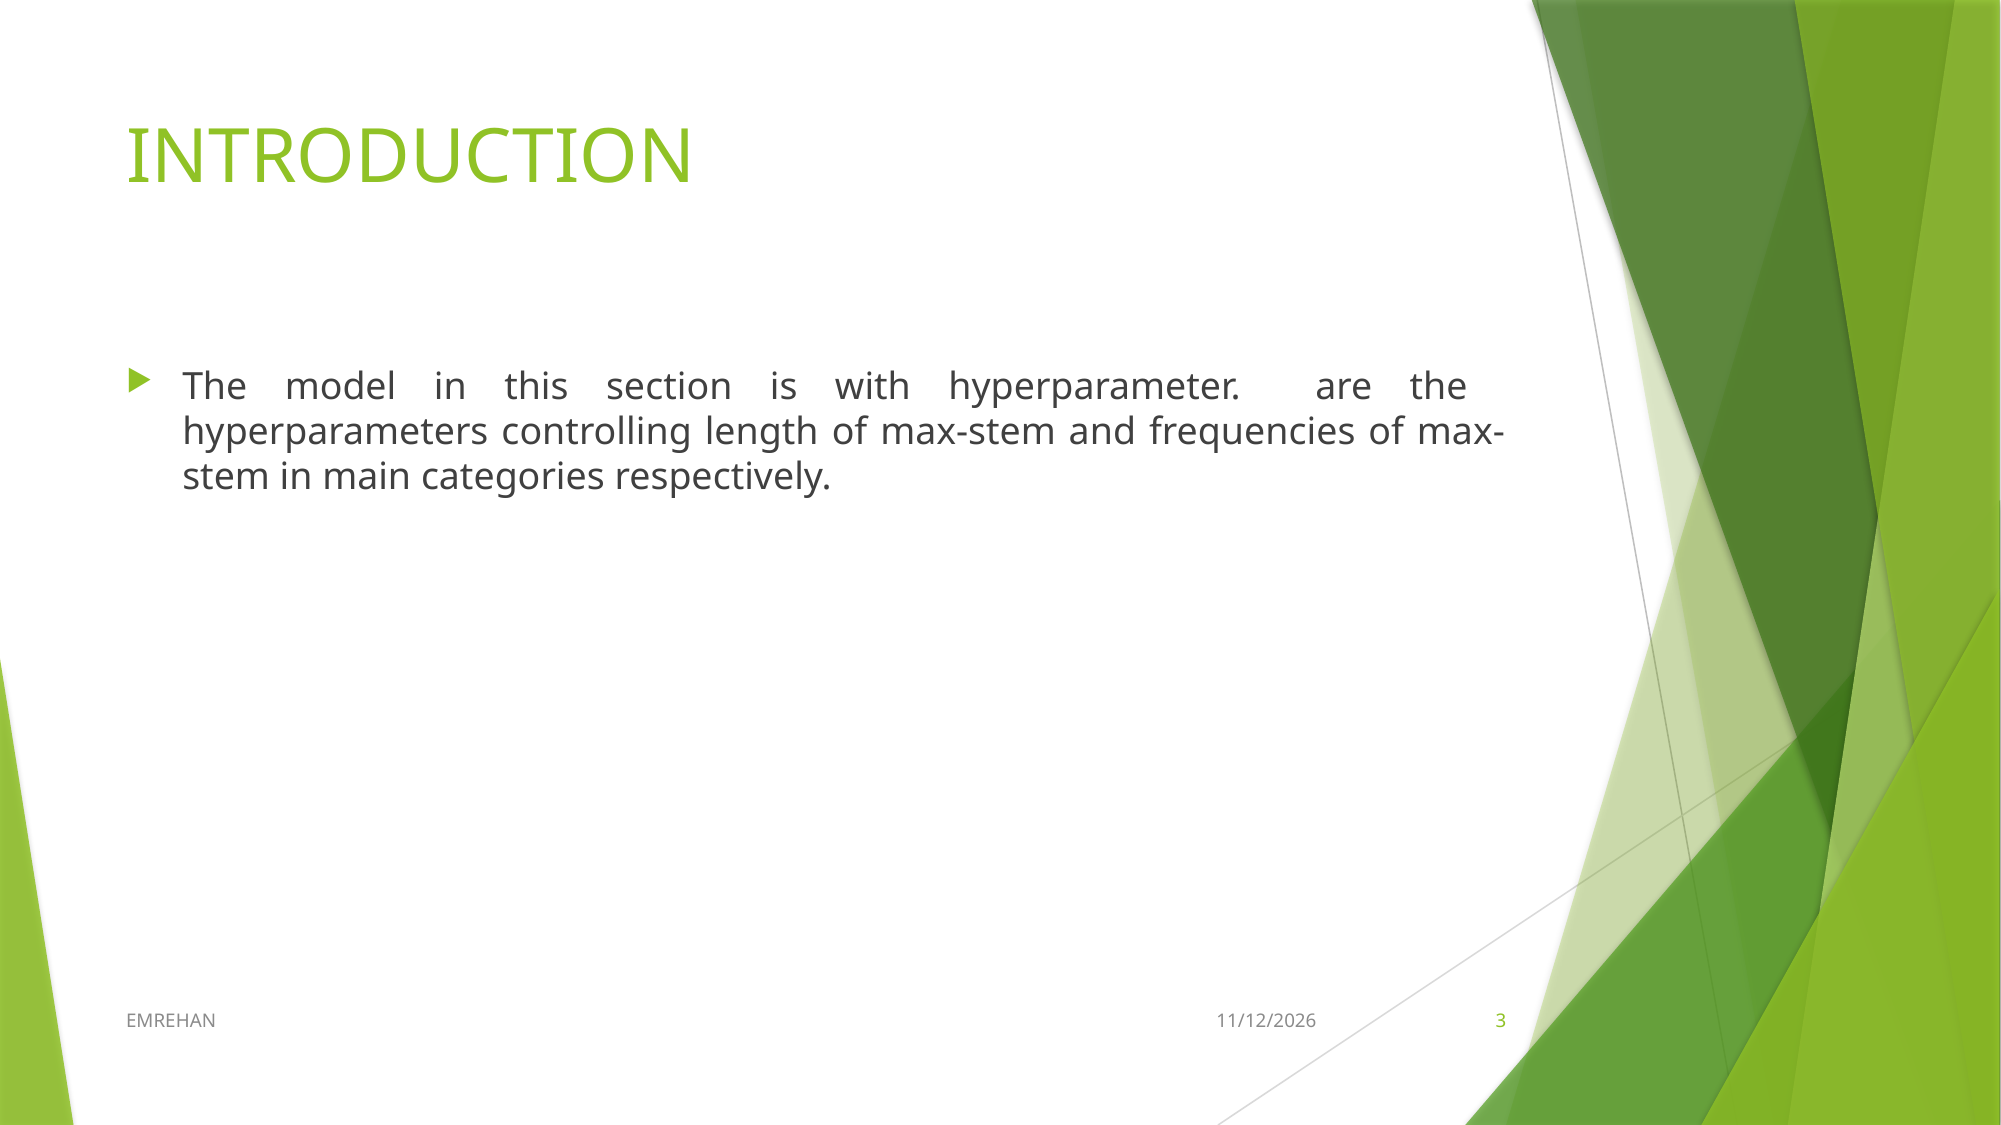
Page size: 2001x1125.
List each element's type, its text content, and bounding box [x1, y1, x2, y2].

slide_number 3 [1409, 991, 1522, 1051]
footer EMREHAN [111, 991, 1145, 1051]
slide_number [1181, 991, 1332, 1051]
title INTRODUCTION [111, 99, 1522, 317]
